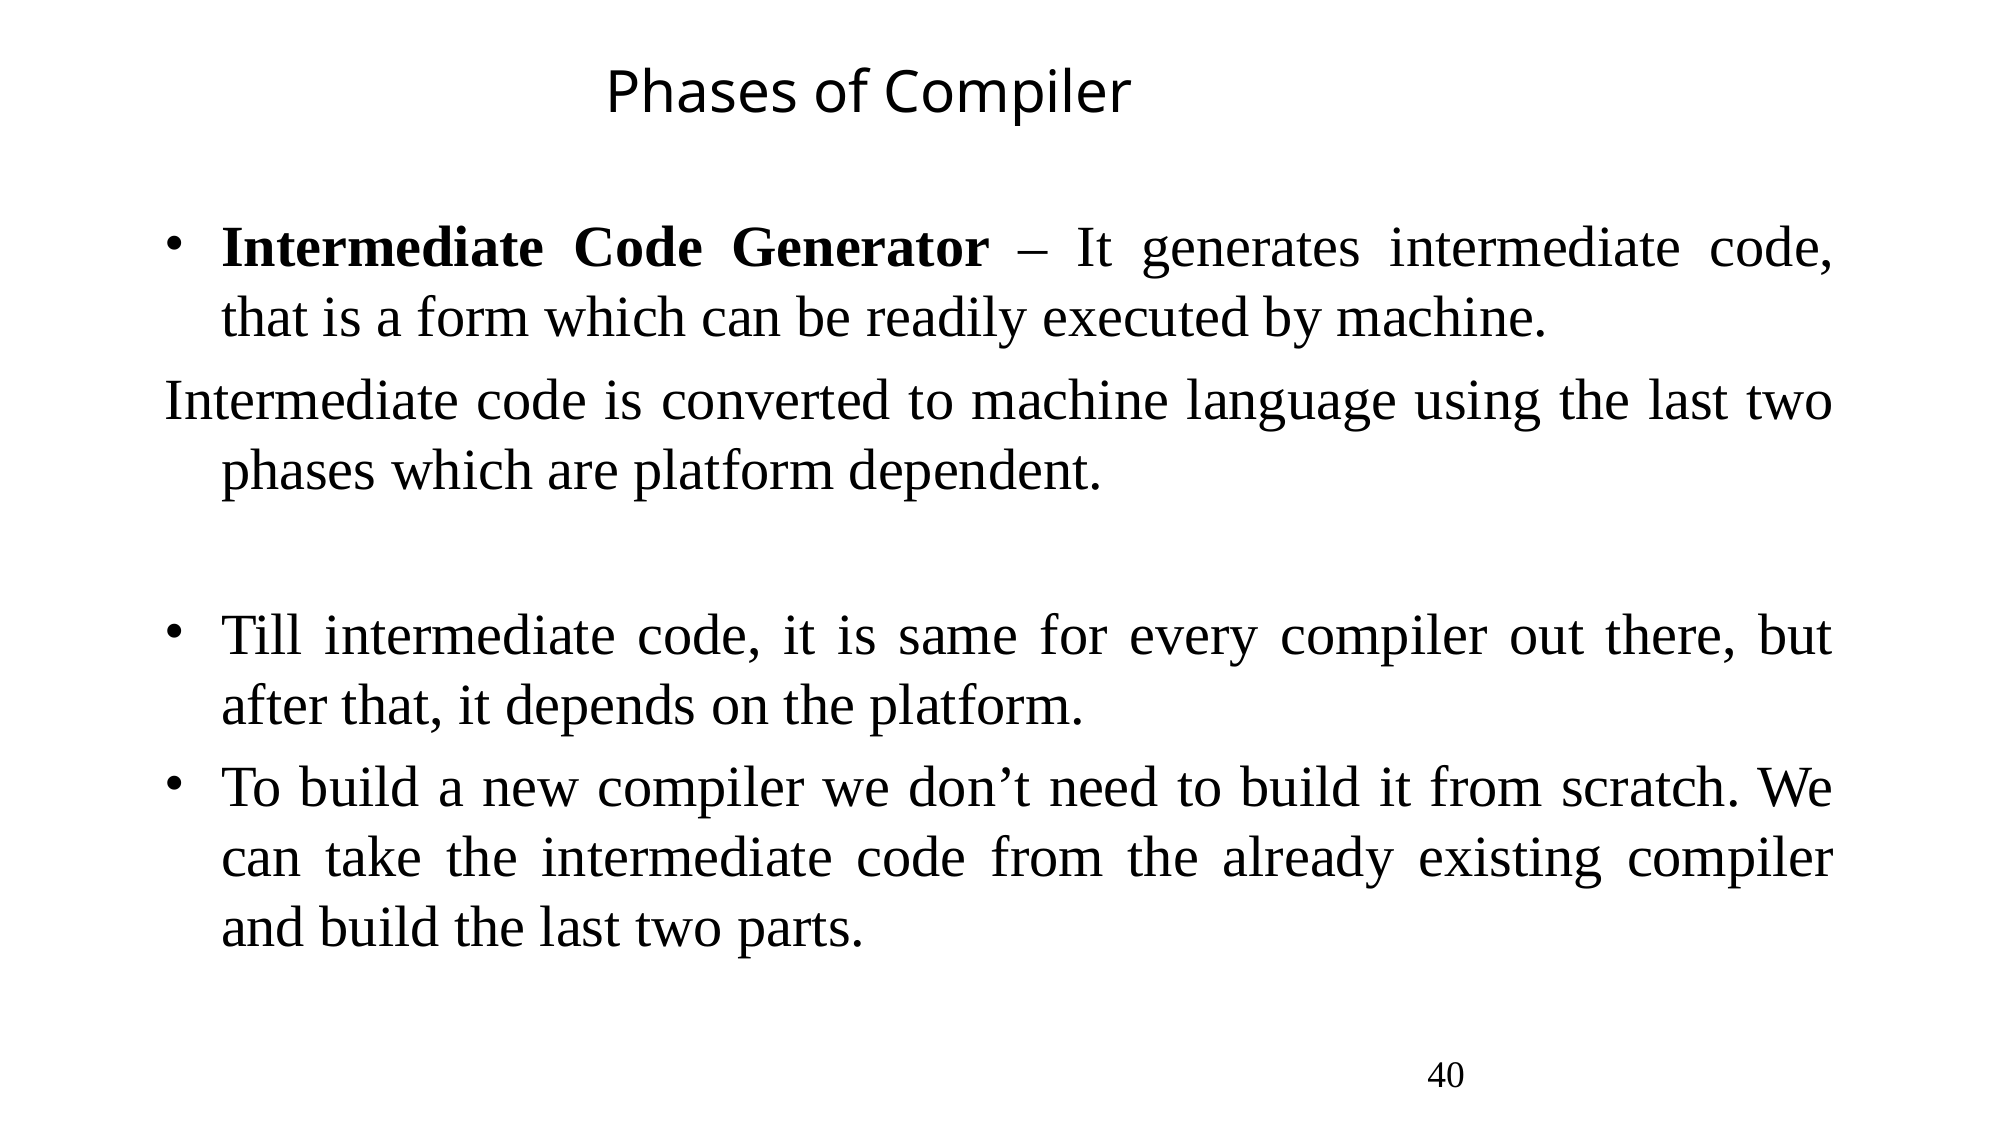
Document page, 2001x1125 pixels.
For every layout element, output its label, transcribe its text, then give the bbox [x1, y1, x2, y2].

title Phases of Compiler [22, 0, 1723, 180]
slide_number 40 [1412, 1042, 1863, 1103]
list Intermediate Code Generator – It generates intermediate code, that is a form which can be readily executed by machine. Intermediate code is converted to machine language using the last two phases which are platform dependent. Till intermediate code, it is same for every compiler out there, but after that, it depends on the platform. To build a new compiler we don’t need to build it from scratch. We can take the intermediate code from the already existing compiler and build the last two parts. [150, 200, 1850, 1125]
